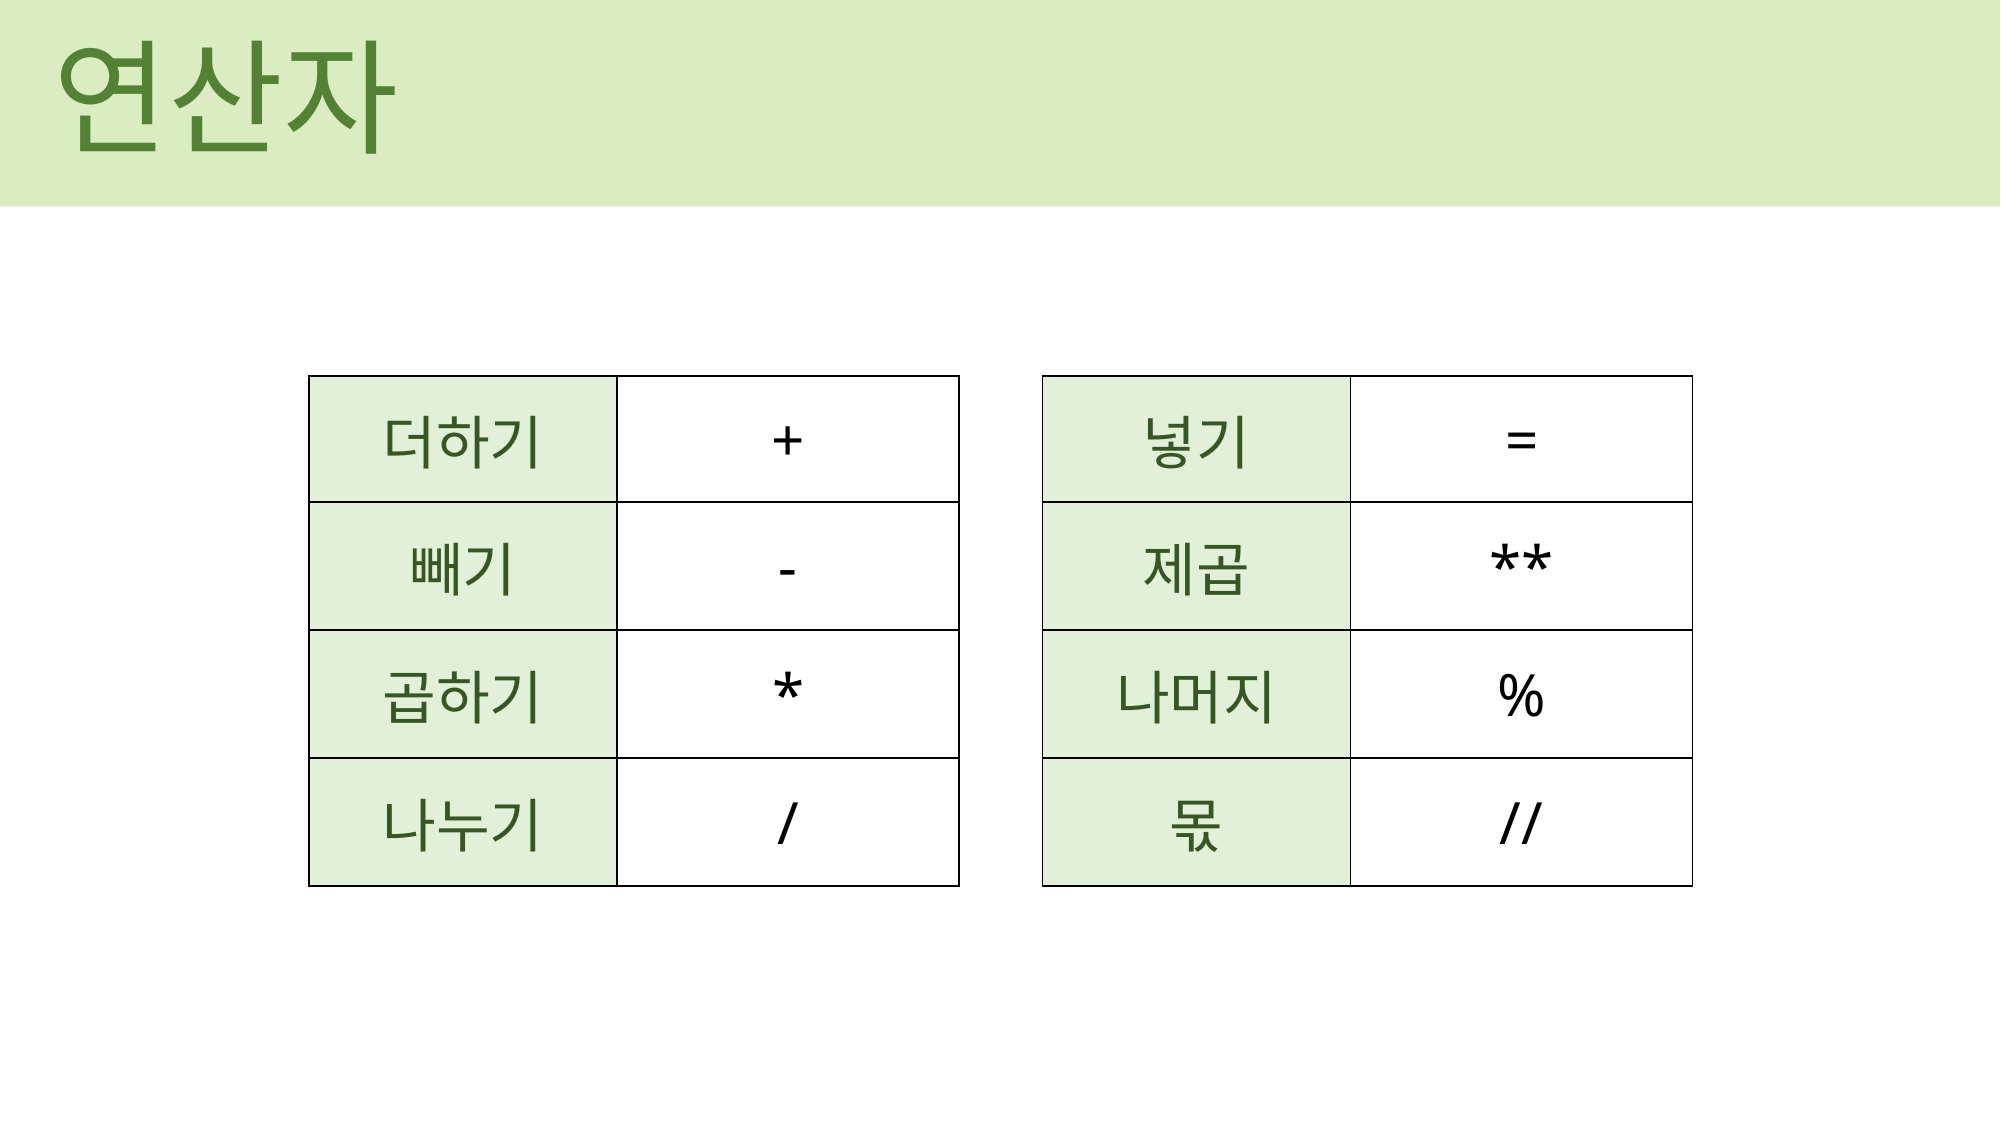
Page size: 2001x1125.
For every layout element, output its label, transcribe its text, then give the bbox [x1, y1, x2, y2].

table_cell % [1351, 631, 1692, 757]
table_cell ** [1351, 503, 1692, 629]
table_header + [618, 377, 958, 501]
table_cell // [1351, 759, 1692, 885]
table_cell 나머지 [1043, 631, 1350, 757]
table_header 넣기 [1043, 377, 1350, 501]
table_cell / [618, 759, 958, 885]
table_cell - [618, 503, 958, 629]
table_cell * [618, 631, 958, 757]
table_cell 나누기 [310, 759, 616, 885]
table_cell 제곱 [1043, 503, 1350, 629]
table_cell 몫 [1043, 759, 1350, 885]
text_box 연산자 [38, 12, 1861, 178]
table_header = [1351, 377, 1692, 501]
table_header 더하기 [310, 377, 616, 501]
table_cell 곱하기 [310, 631, 616, 757]
table_cell 빼기 [310, 503, 616, 629]
text_box [0, 0, 2000, 207]
